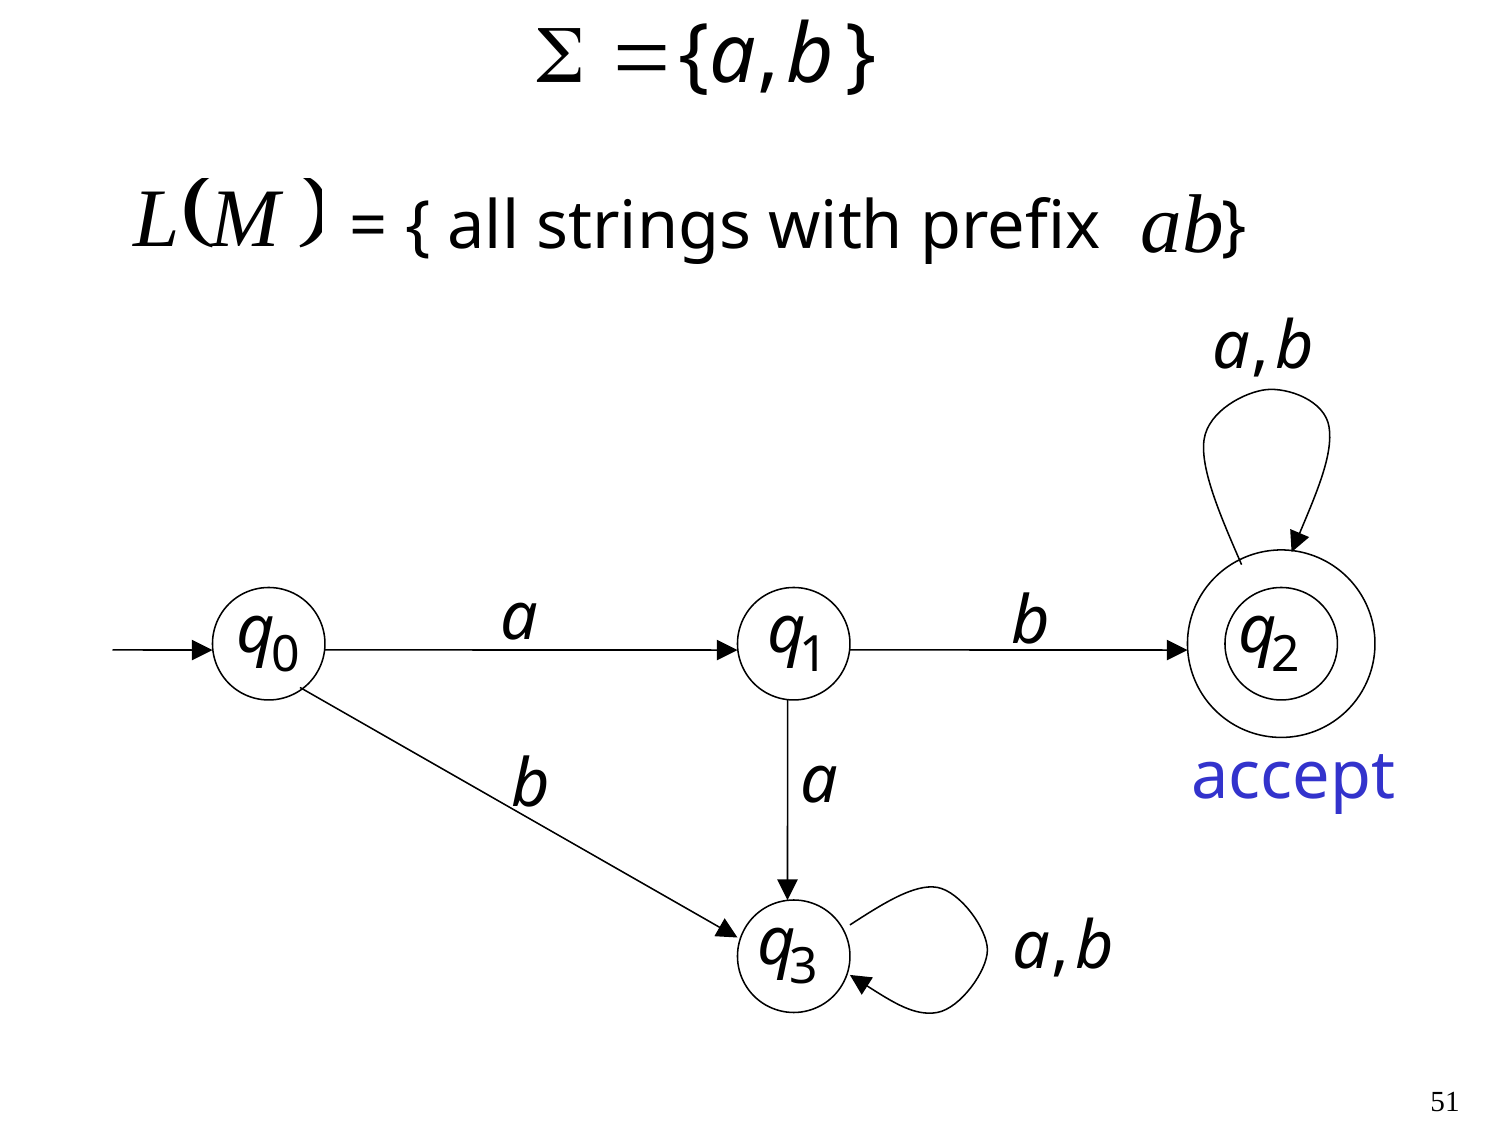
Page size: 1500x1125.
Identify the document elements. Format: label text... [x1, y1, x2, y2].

text_box [737, 587, 850, 700]
text_box [1203, 394, 1330, 565]
slide_number 51 [1162, 1074, 1475, 1125]
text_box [1012, 587, 1059, 651]
text_box [112, 639, 213, 661]
text_box [547, 639, 738, 661]
text_box = { all strings with prefix } [334, 174, 1263, 270]
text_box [768, 599, 825, 678]
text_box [237, 599, 307, 678]
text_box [1137, 187, 1228, 259]
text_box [1212, 312, 1323, 386]
text_box [212, 587, 303, 700]
text_box [1187, 550, 1375, 724]
text_box [849, 886, 988, 1014]
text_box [524, 0, 888, 117]
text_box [127, 177, 323, 270]
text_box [1239, 599, 1305, 678]
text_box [758, 912, 823, 990]
text_box [533, 821, 738, 938]
text_box [777, 699, 798, 901]
text_box [737, 900, 849, 1013]
text_box [1062, 639, 1188, 661]
list [24, 137, 1475, 1038]
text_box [499, 599, 544, 646]
text_box [302, 604, 325, 689]
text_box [512, 749, 559, 813]
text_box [1012, 912, 1123, 986]
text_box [799, 762, 844, 809]
text_box accept [1176, 724, 1411, 820]
